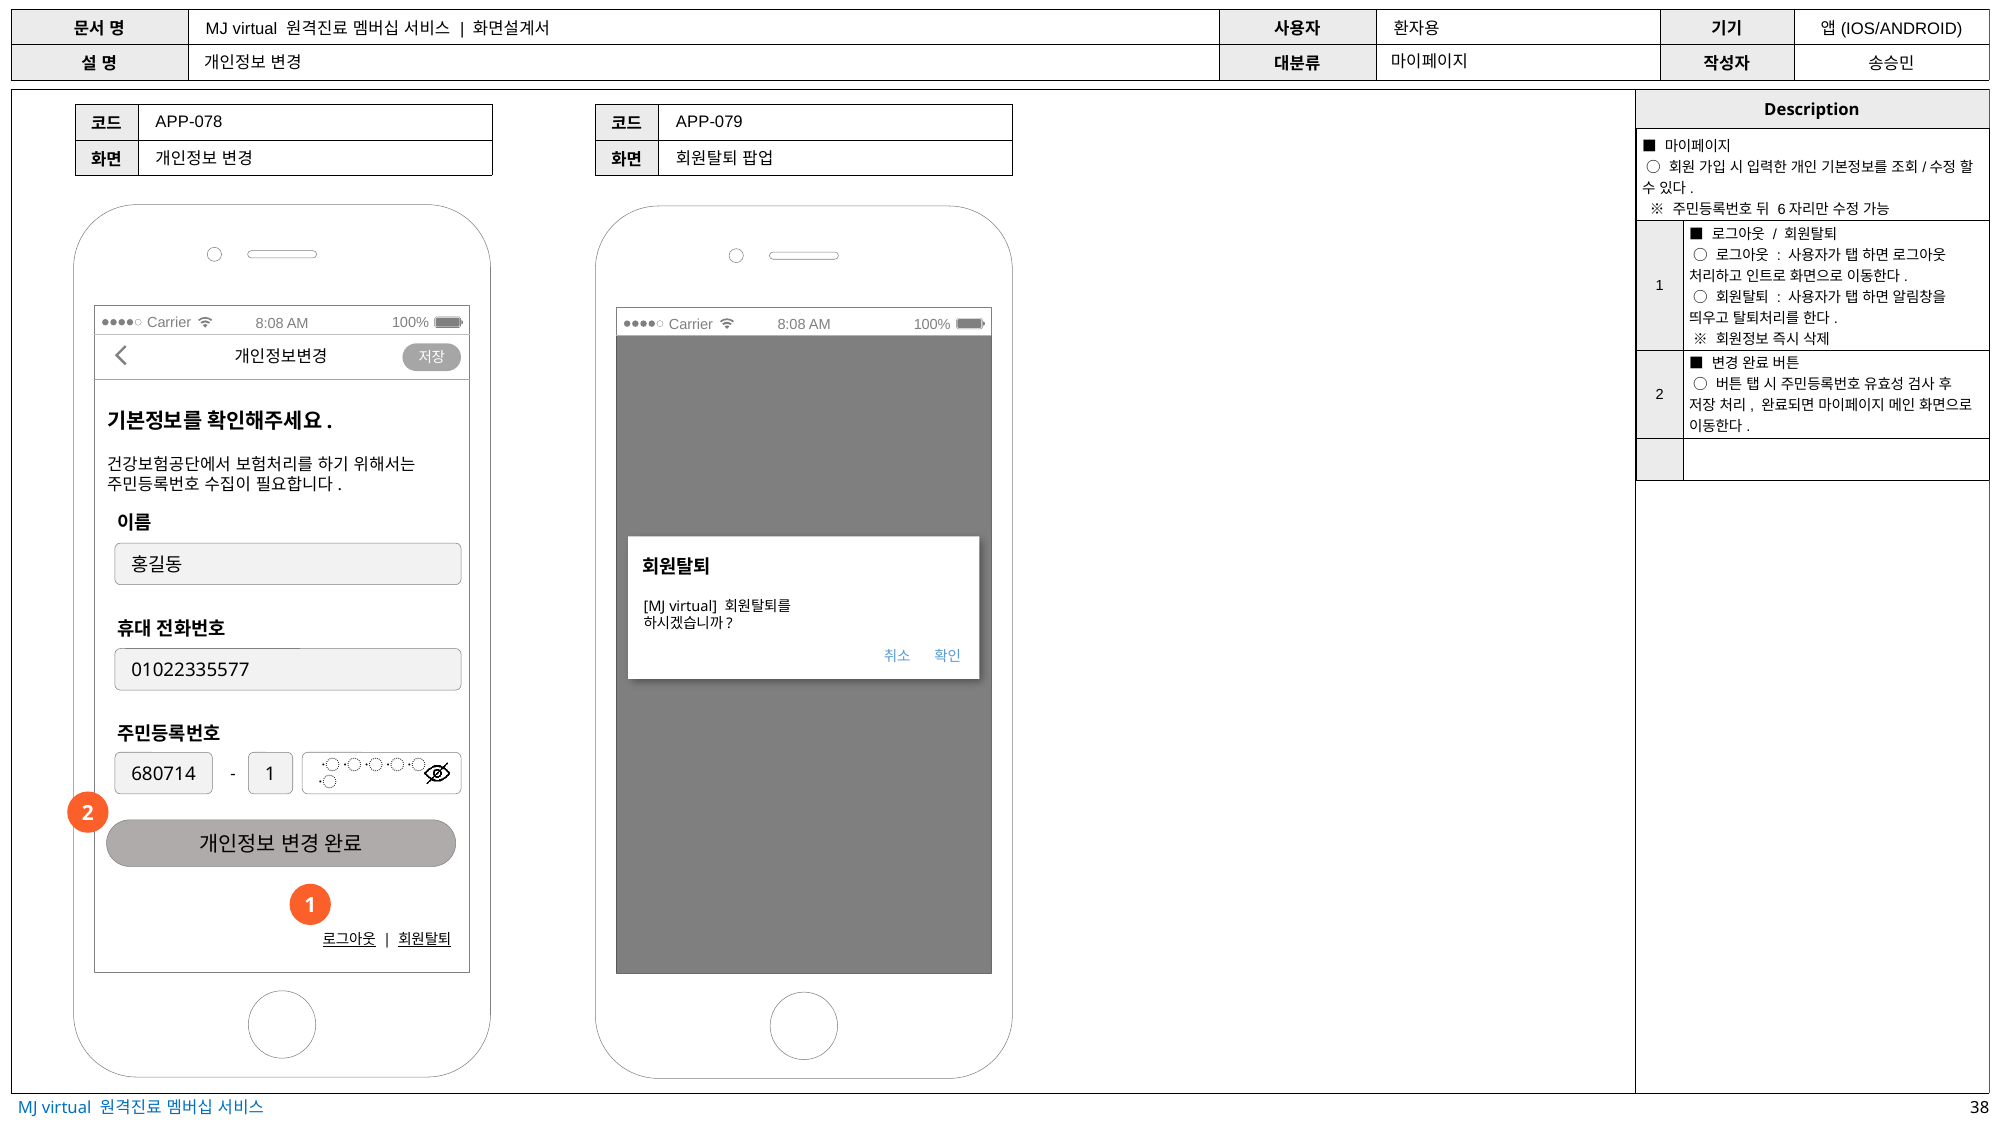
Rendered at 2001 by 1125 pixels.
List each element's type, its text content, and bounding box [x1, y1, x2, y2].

table_cell 회원탈퇴 팝업 [659, 141, 1012, 175]
table_cell [1637, 439, 1683, 480]
table_header 코드 [596, 105, 658, 140]
table_header APP-079 [659, 105, 1012, 140]
table_cell 화면 [596, 141, 658, 175]
table_cell 1 [1637, 221, 1683, 350]
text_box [595, 205, 1013, 1079]
text_box 개인정보 변경 [189, 44, 1215, 80]
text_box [73, 204, 491, 1078]
table_cell 화면 [76, 141, 138, 175]
table_header 코드 [76, 105, 138, 140]
table_cell 개인정보 변경 [139, 141, 492, 175]
picture [423, 760, 450, 786]
table_cell 2 [1637, 351, 1683, 438]
table_cell ■ 로그아웃 / 회원탈퇴 ○ 로그아웃 : 사용자가 탭 하면 로그아웃 처리하고 인트로 화면으로 이동한다. ○ 회원탈퇴 : 사용자가 탭 하면 알림창을 띄우고 탈퇴처리를 한다. ※ 회원정보 즉시 삭제 [1684, 221, 1989, 350]
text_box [627, 536, 980, 680]
table_header ■ 마이페이지 ○ 회원 가입 시 입력한 개인 기본정보를 조회/수정 할 수 있다. ※ 주민등록번호 뒤 6자리만 수정 가능 [1637, 129, 1989, 220]
table_cell [1684, 439, 1989, 480]
text_box 마이페이지 [1376, 43, 1758, 79]
table_cell ■ 변경 완료 버튼 ○ 버튼 탭 시 주민등록번호 유효성 검사 후 저장 처리, 완료되면 마이페이지 메인 화면으로 이동한다. [1684, 351, 1989, 438]
table_header APP-078 [139, 105, 492, 140]
